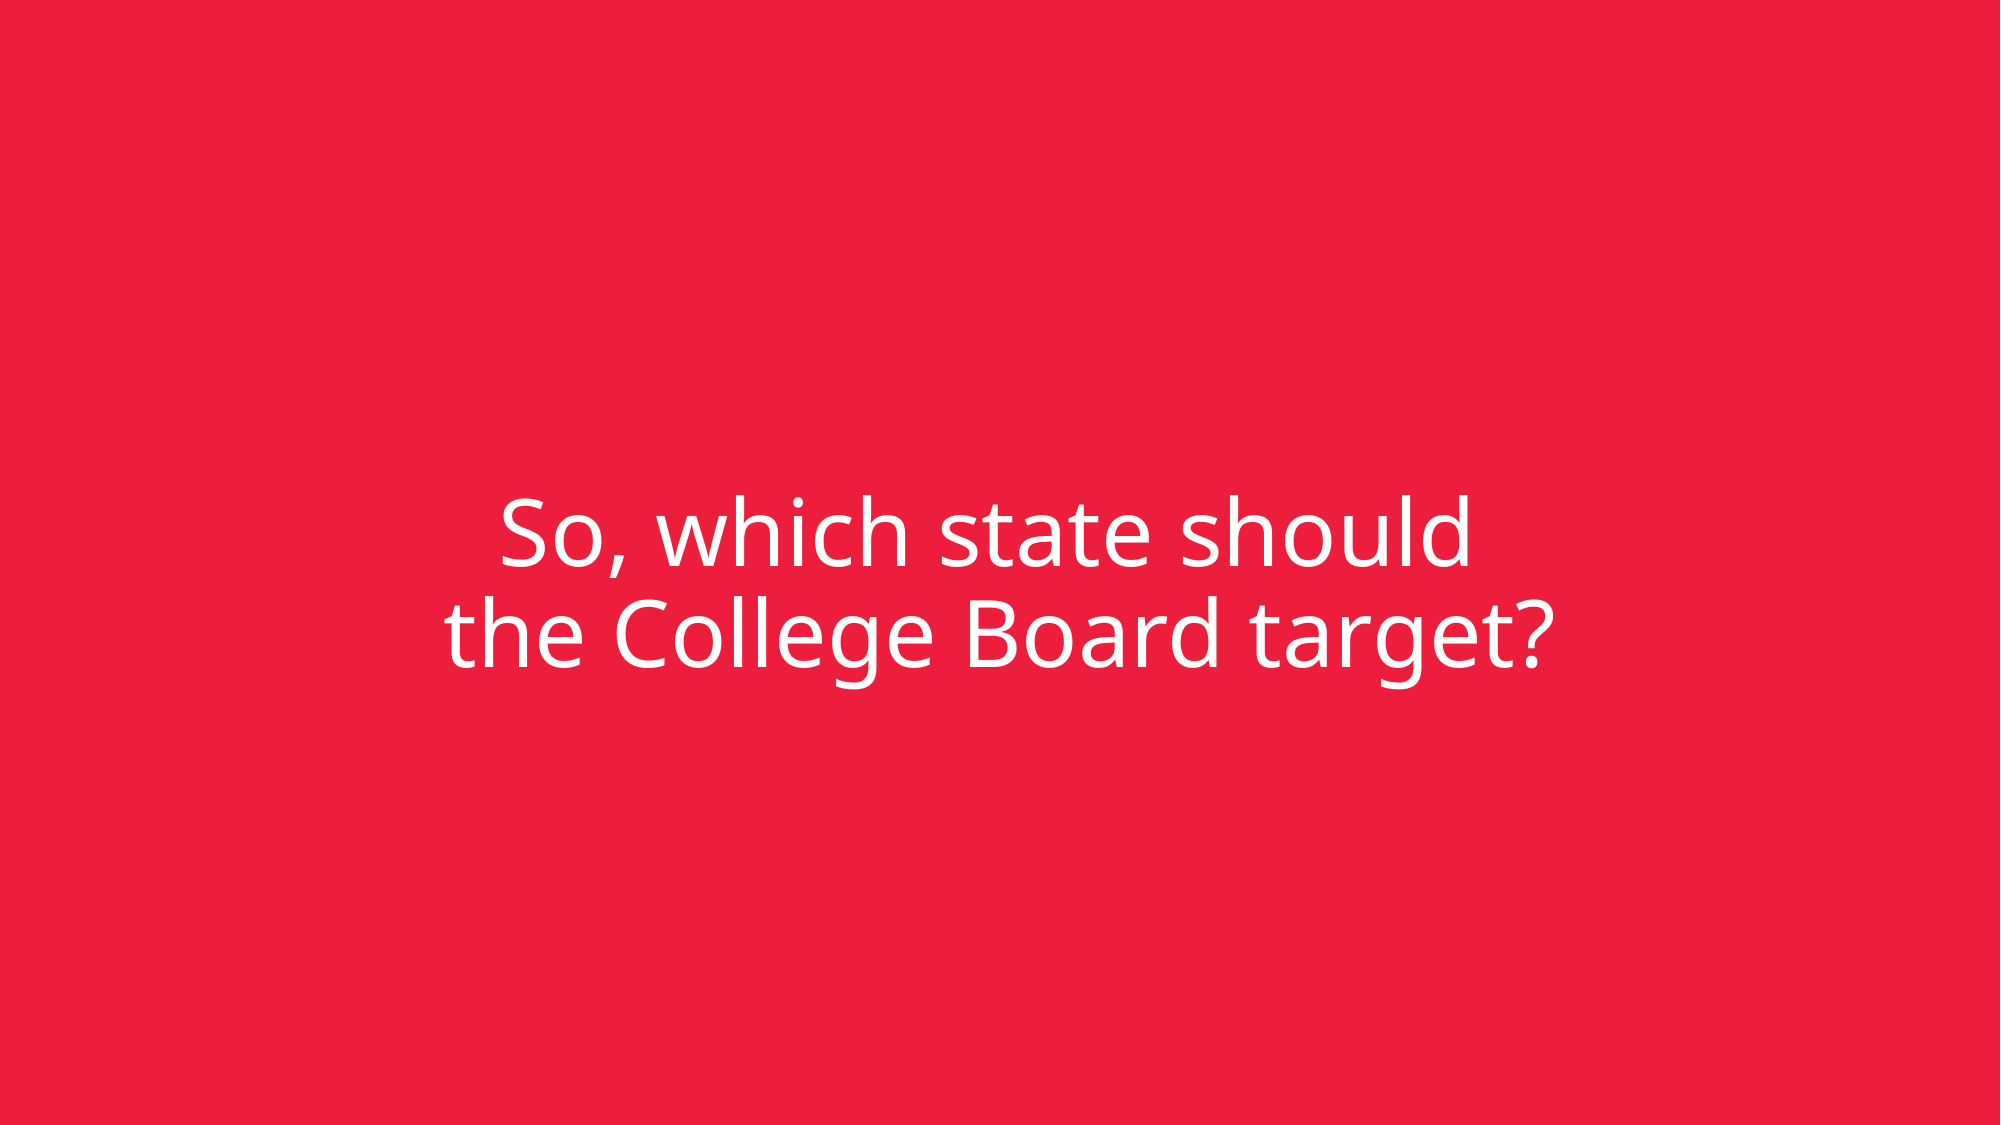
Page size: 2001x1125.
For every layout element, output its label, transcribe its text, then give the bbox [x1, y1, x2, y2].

title So, which state should the College Board target? [137, 478, 1863, 696]
